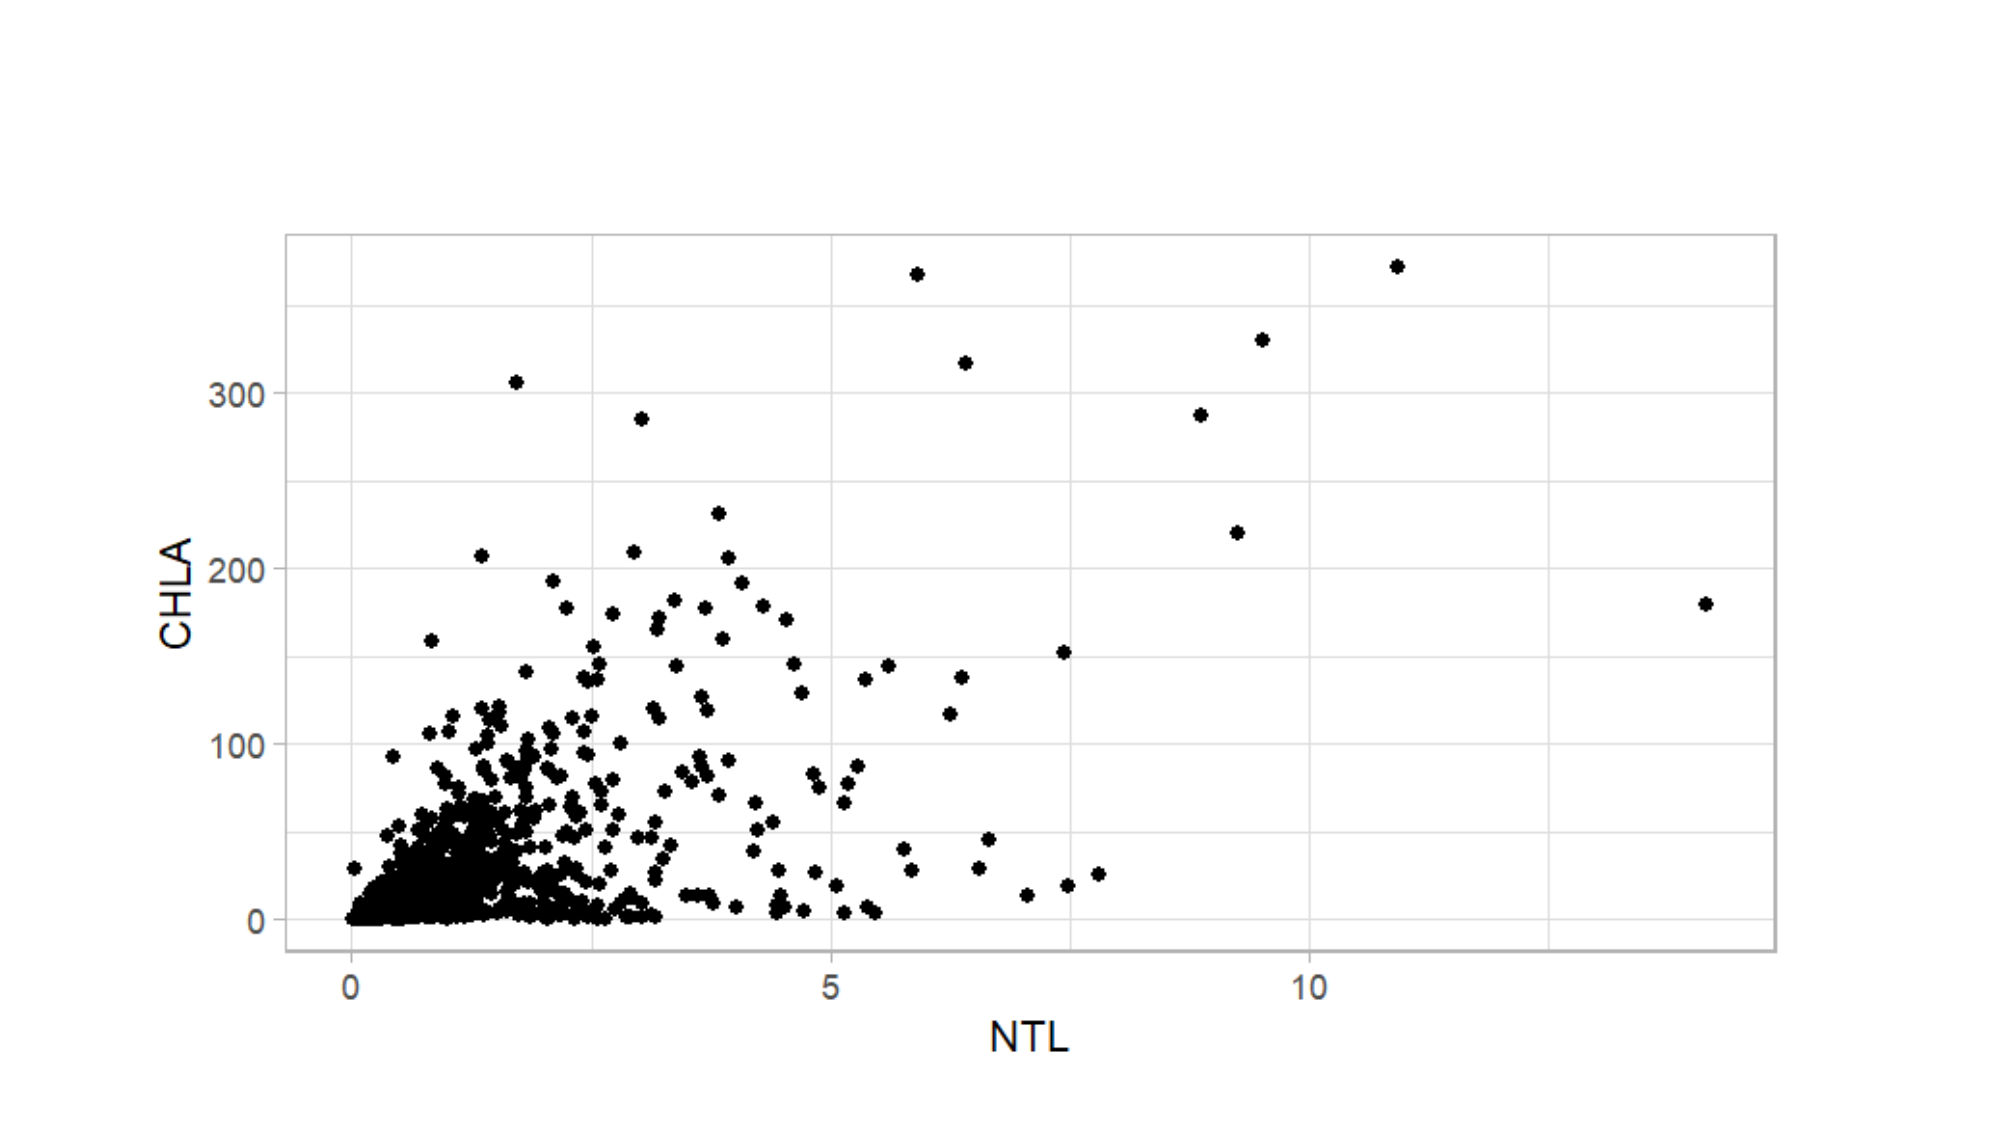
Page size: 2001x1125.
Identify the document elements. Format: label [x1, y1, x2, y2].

picture [137, 215, 1797, 1079]
